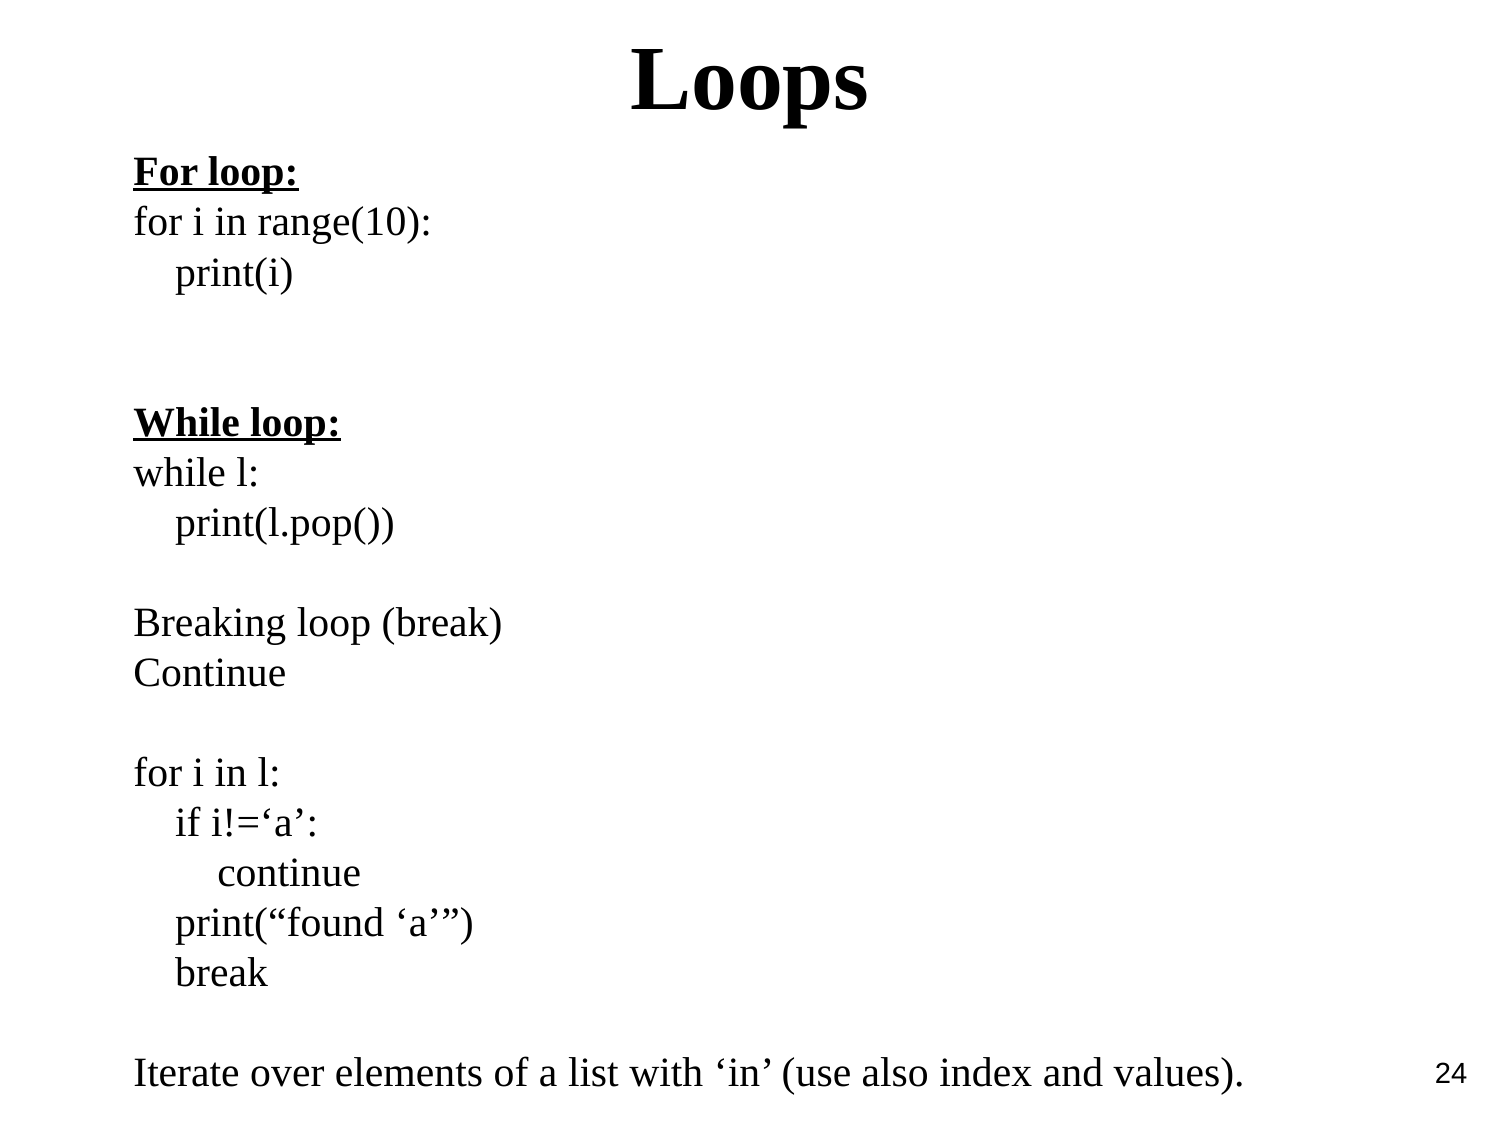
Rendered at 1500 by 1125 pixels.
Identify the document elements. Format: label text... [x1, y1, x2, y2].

text_box Loops [0, 10, 1500, 136]
text_box For loop: for i in range(10): print(i) While loop: while l: print(l.pop()) Breaking loop (break) Continue for i in l: if i!=‘a’: continue print(“found ‘a’”) break Iterate over elements of a list with ‘in’ (use also index and values). [118, 136, 1270, 1102]
slide_number 24 [1132, 1046, 1483, 1125]
